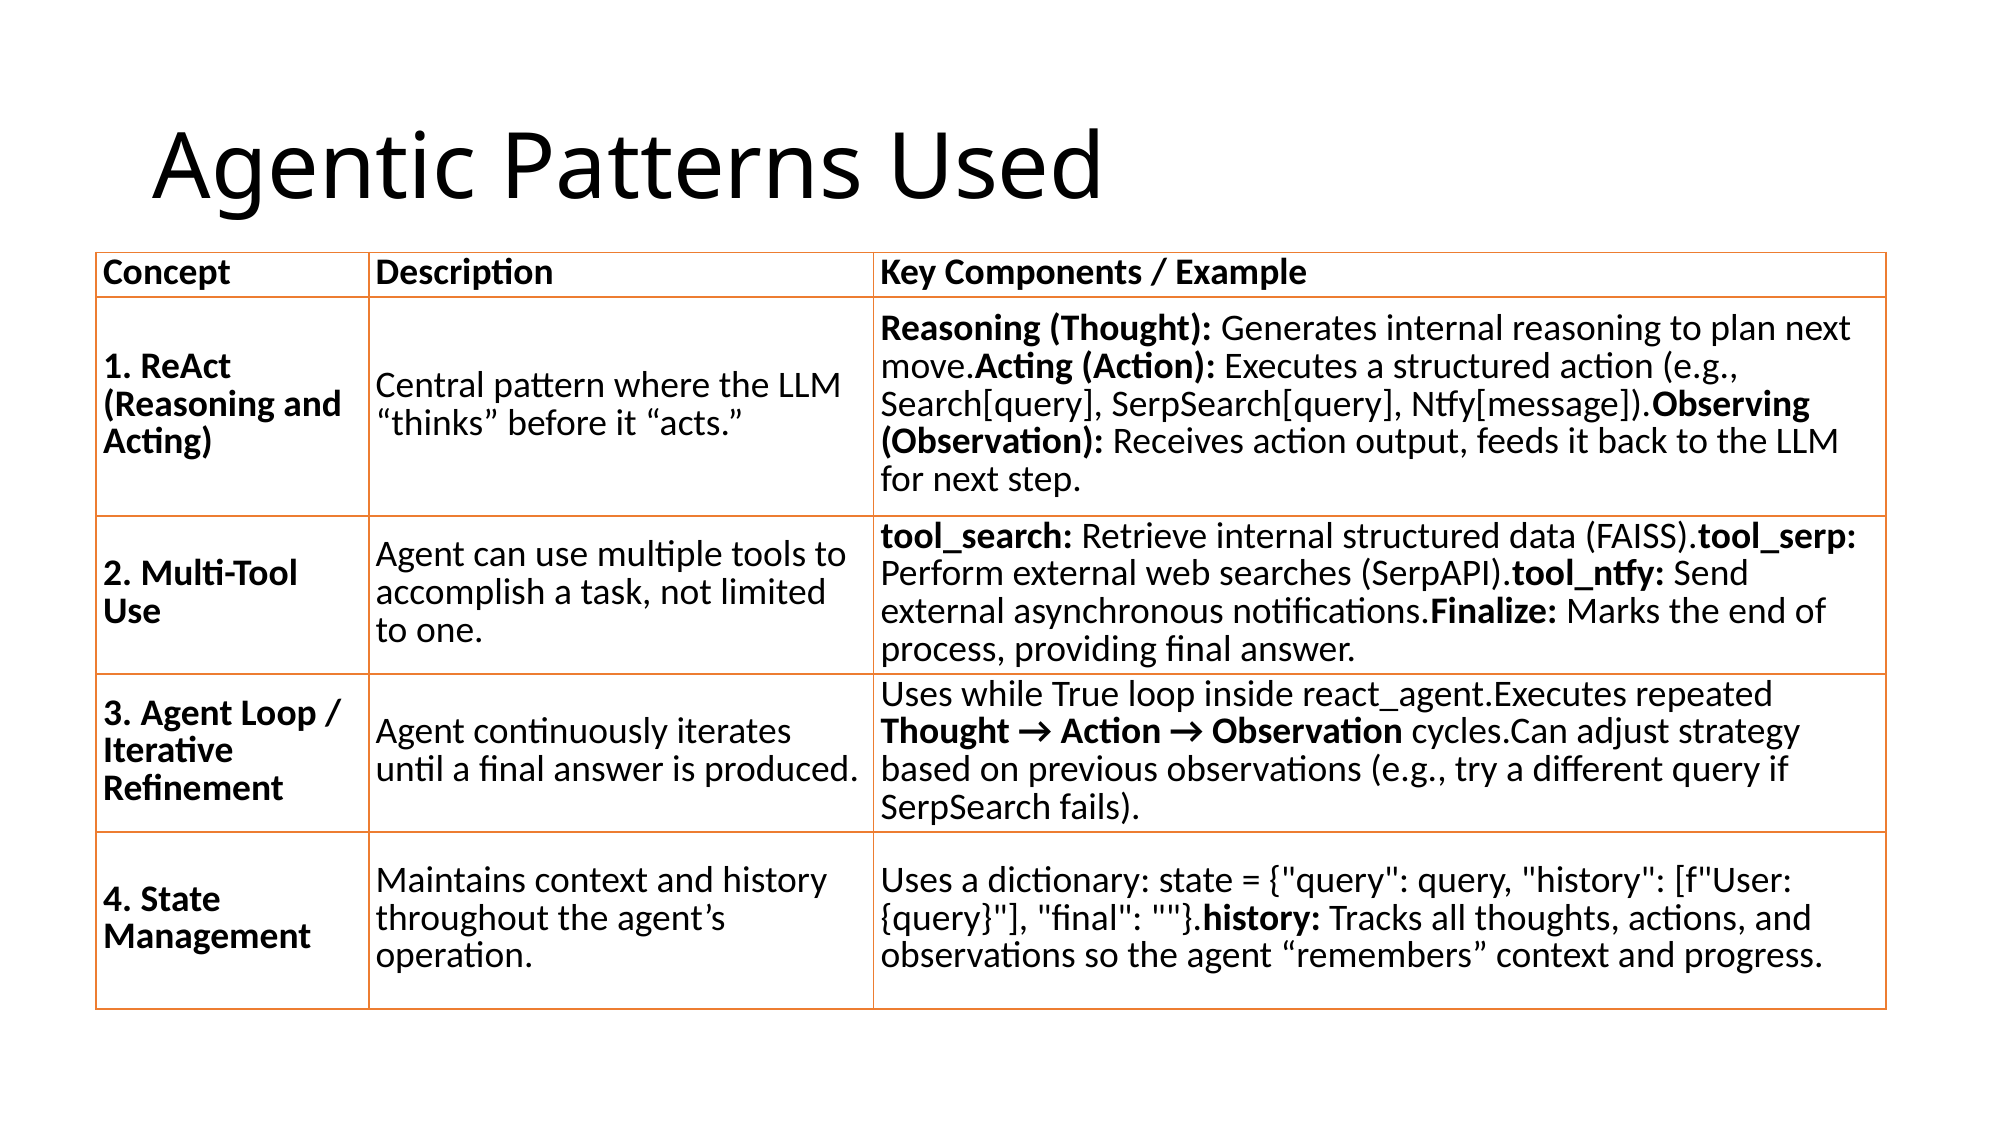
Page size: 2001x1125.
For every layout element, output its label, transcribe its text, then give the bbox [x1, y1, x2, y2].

table_cell 3. Agent Loop / Iterative Refinement [97, 675, 368, 831]
table_header Description [370, 253, 873, 296]
table_header Key Components / Example [874, 253, 1885, 296]
table_cell Uses a dictionary: state = {"query": query, "history": [f"User: {query}"], "final": ""}.history: Tracks all thoughts, actions, and observations so the agent “remembers” context and progress. [874, 833, 1885, 1008]
table_cell Uses while True loop inside react_agent.Executes repeated Thought → Action → Observation cycles.Can adjust strategy based on previous observations (e.g., try a different query if SerpSearch fails). [874, 675, 1885, 831]
table_header Concept [97, 253, 368, 296]
table_cell Agent can use multiple tools to accomplish a task, not limited to one. [370, 517, 873, 673]
table_cell Reasoning (Thought): Generates internal reasoning to plan next move.Acting (Action): Executes a structured action (e.g., Search[query], SerpSearch[query], Ntfy[message]).Observing (Observation): Receives action output, feeds it back to the LLM for next step. [874, 298, 1885, 515]
table_cell 1. ReAct (Reasoning and Acting) [97, 298, 368, 515]
table_cell 2. Multi-Tool Use [97, 517, 368, 673]
table_cell Maintains context and history throughout the agent’s operation. [370, 833, 873, 1008]
title Agentic Patterns Used [137, 59, 1863, 252]
table_cell tool_search: Retrieve internal structured data (FAISS).tool_serp: Perform external web searches (SerpAPI).tool_ntfy: Send external asynchronous notifications.Finalize: Marks the end of process, providing final answer. [874, 517, 1885, 673]
table_cell Central pattern where the LLM “thinks” before it “acts.” [370, 298, 873, 515]
table_cell Agent continuously iterates until a final answer is produced. [370, 675, 873, 831]
table_cell 4. State Management [97, 833, 368, 1008]
